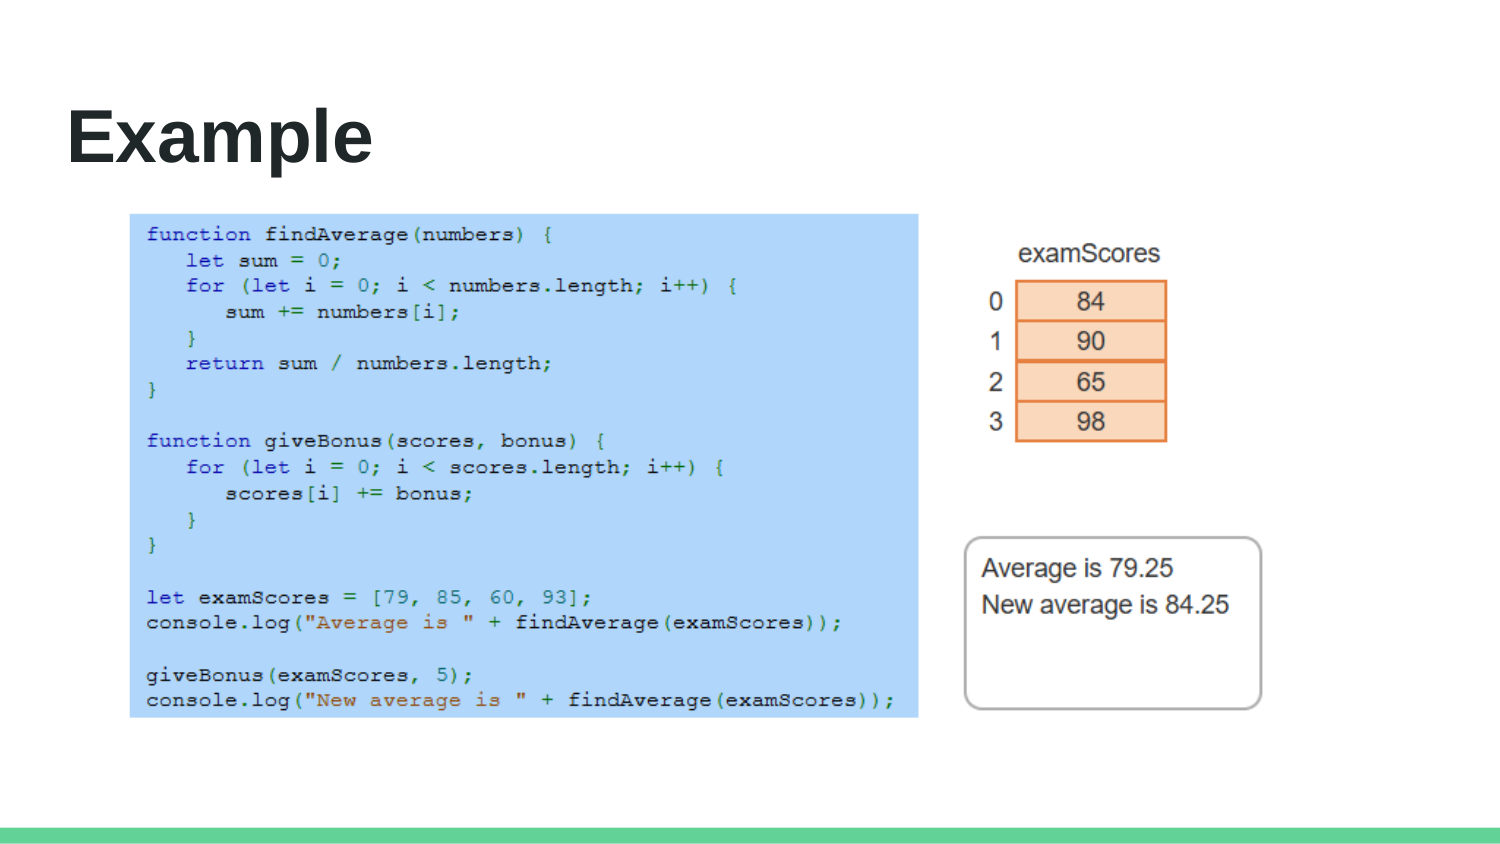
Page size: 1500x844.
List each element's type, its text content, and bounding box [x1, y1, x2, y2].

picture [111, 198, 1286, 735]
title Example [51, 72, 1449, 167]
